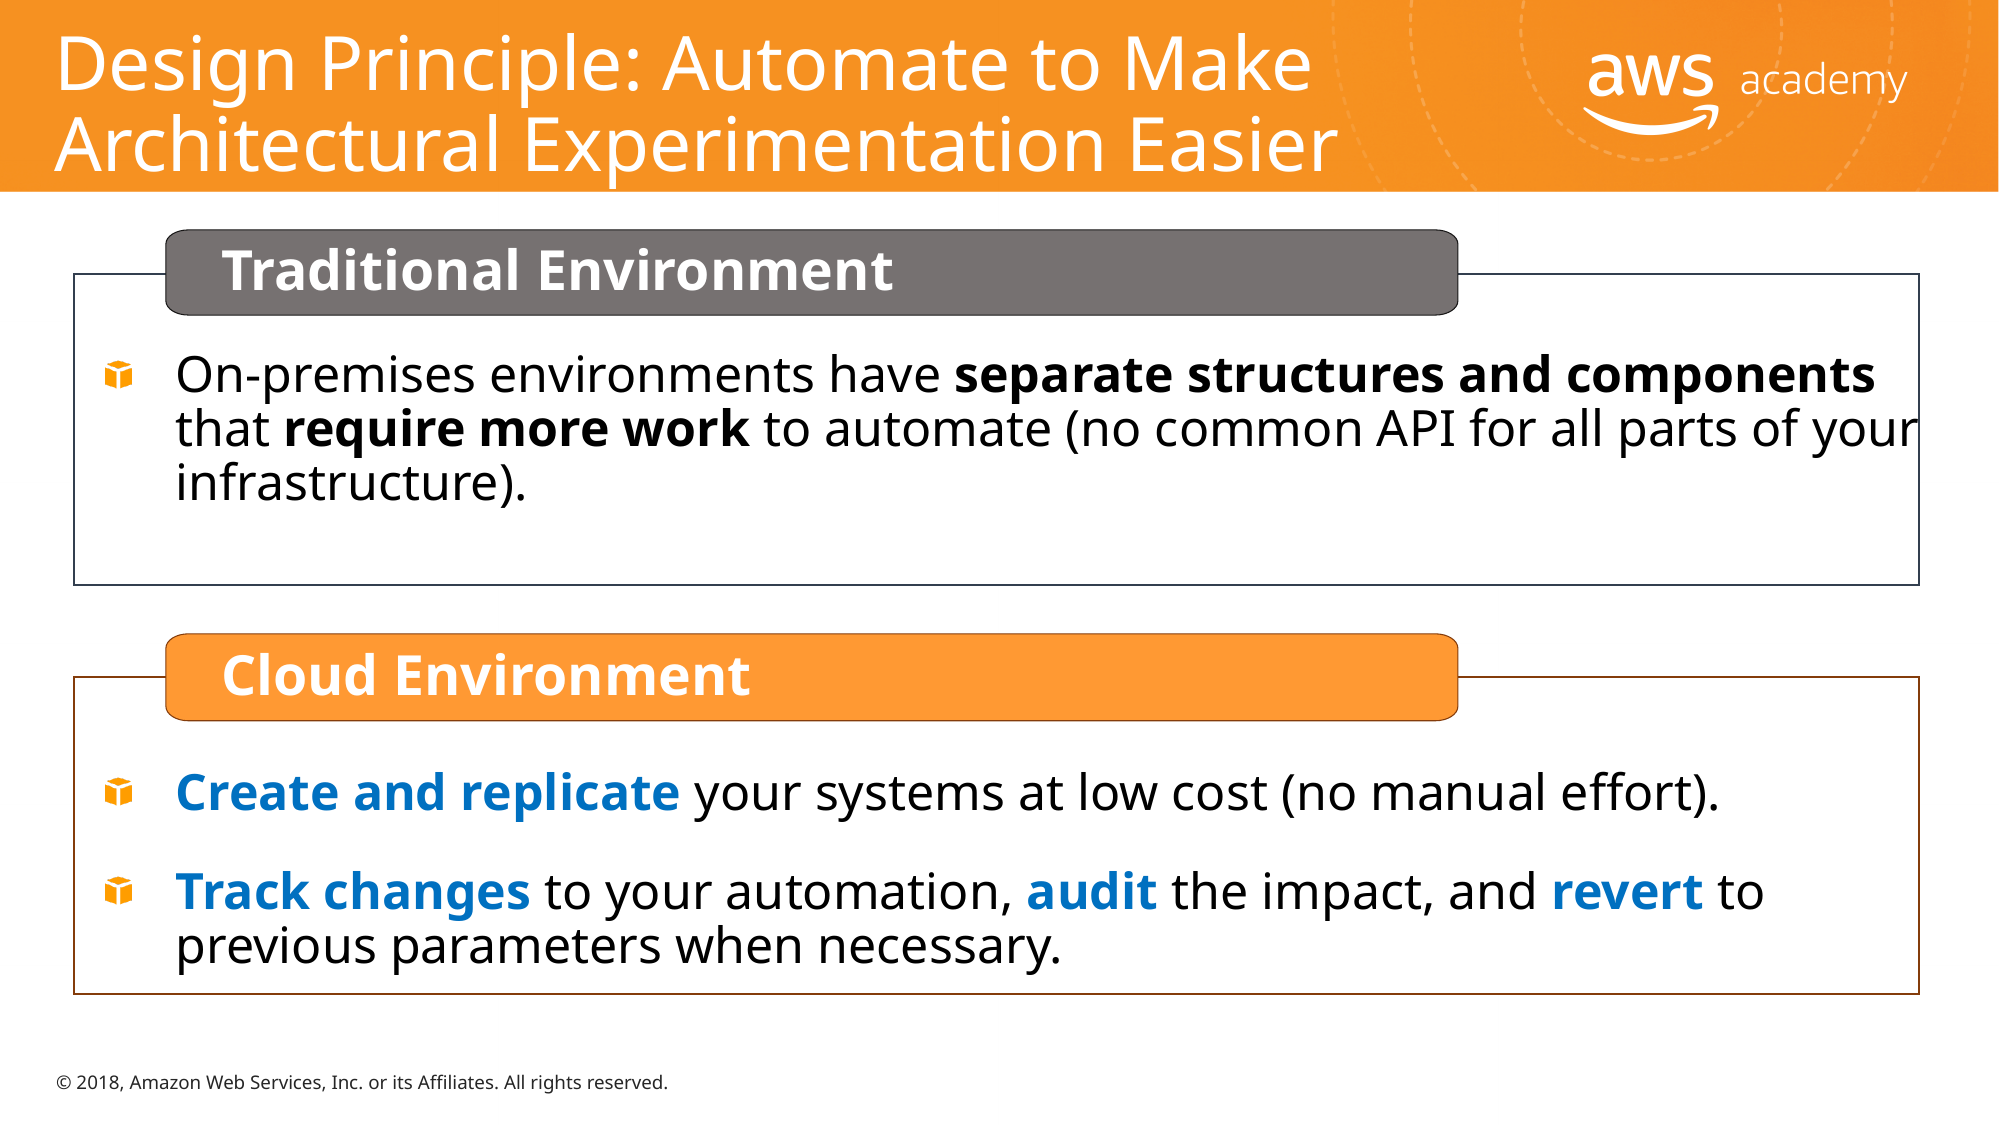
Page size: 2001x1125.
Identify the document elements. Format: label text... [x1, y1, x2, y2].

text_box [73, 229, 1943, 585]
picture [0, 0, 1999, 1125]
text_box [73, 633, 1943, 995]
title Design Principle: Automate to Make Architectural Experimentation Easier [39, 43, 1571, 172]
